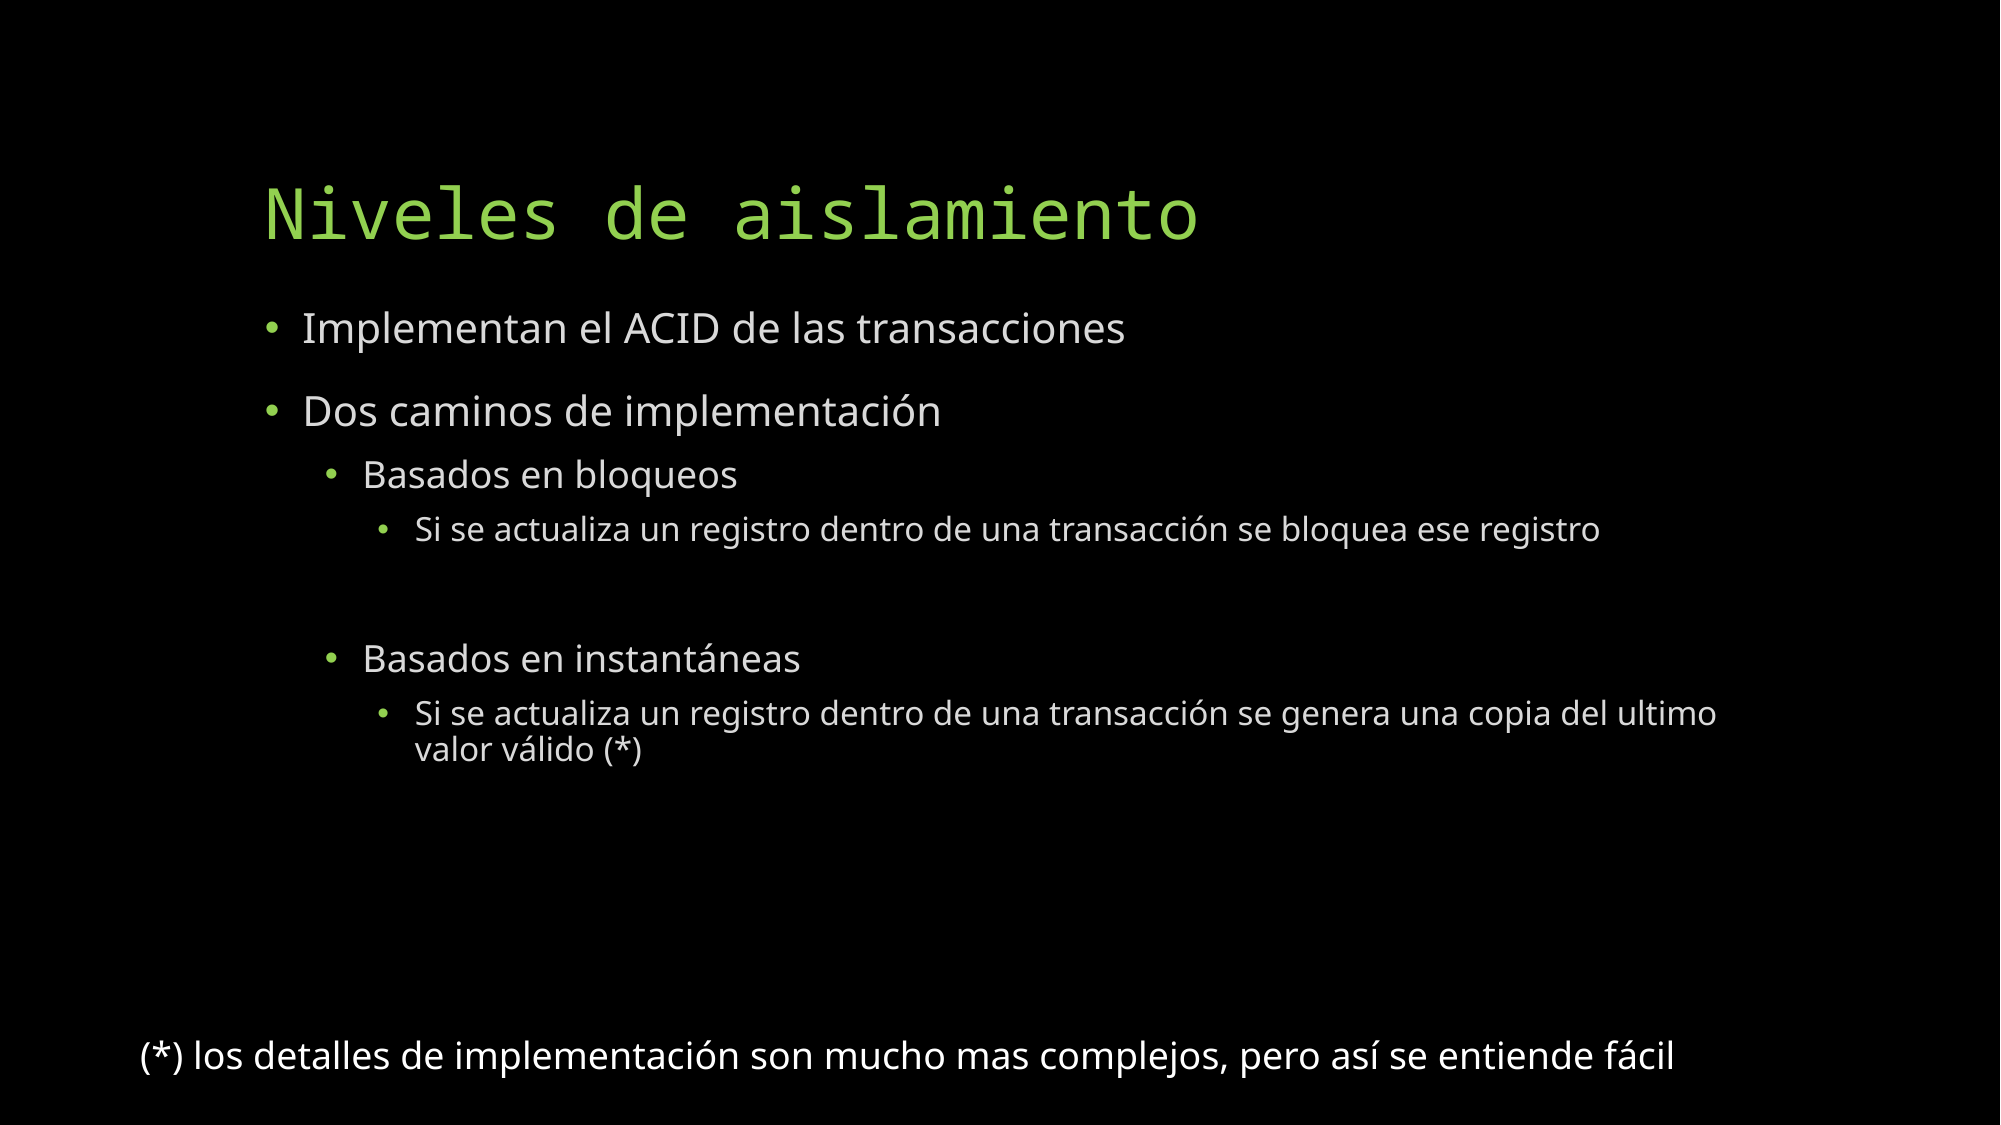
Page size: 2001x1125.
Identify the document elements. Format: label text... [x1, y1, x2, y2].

list Implementan el ACID de las transacciones Dos caminos de implementación Basados en bloqueos Si se actualiza un registro dentro de una transacción se bloquea ese registro Basados en instantáneas Si se actualiza un registro dentro de una transacción se genera una copia del ultimo valor válido (*) [249, 299, 1750, 1000]
title Niveles de aislamiento [249, 75, 1750, 263]
text_box (*) los detalles de implementación son mucho mas complejos, pero así se entiende fácil [125, 1024, 1692, 1085]
